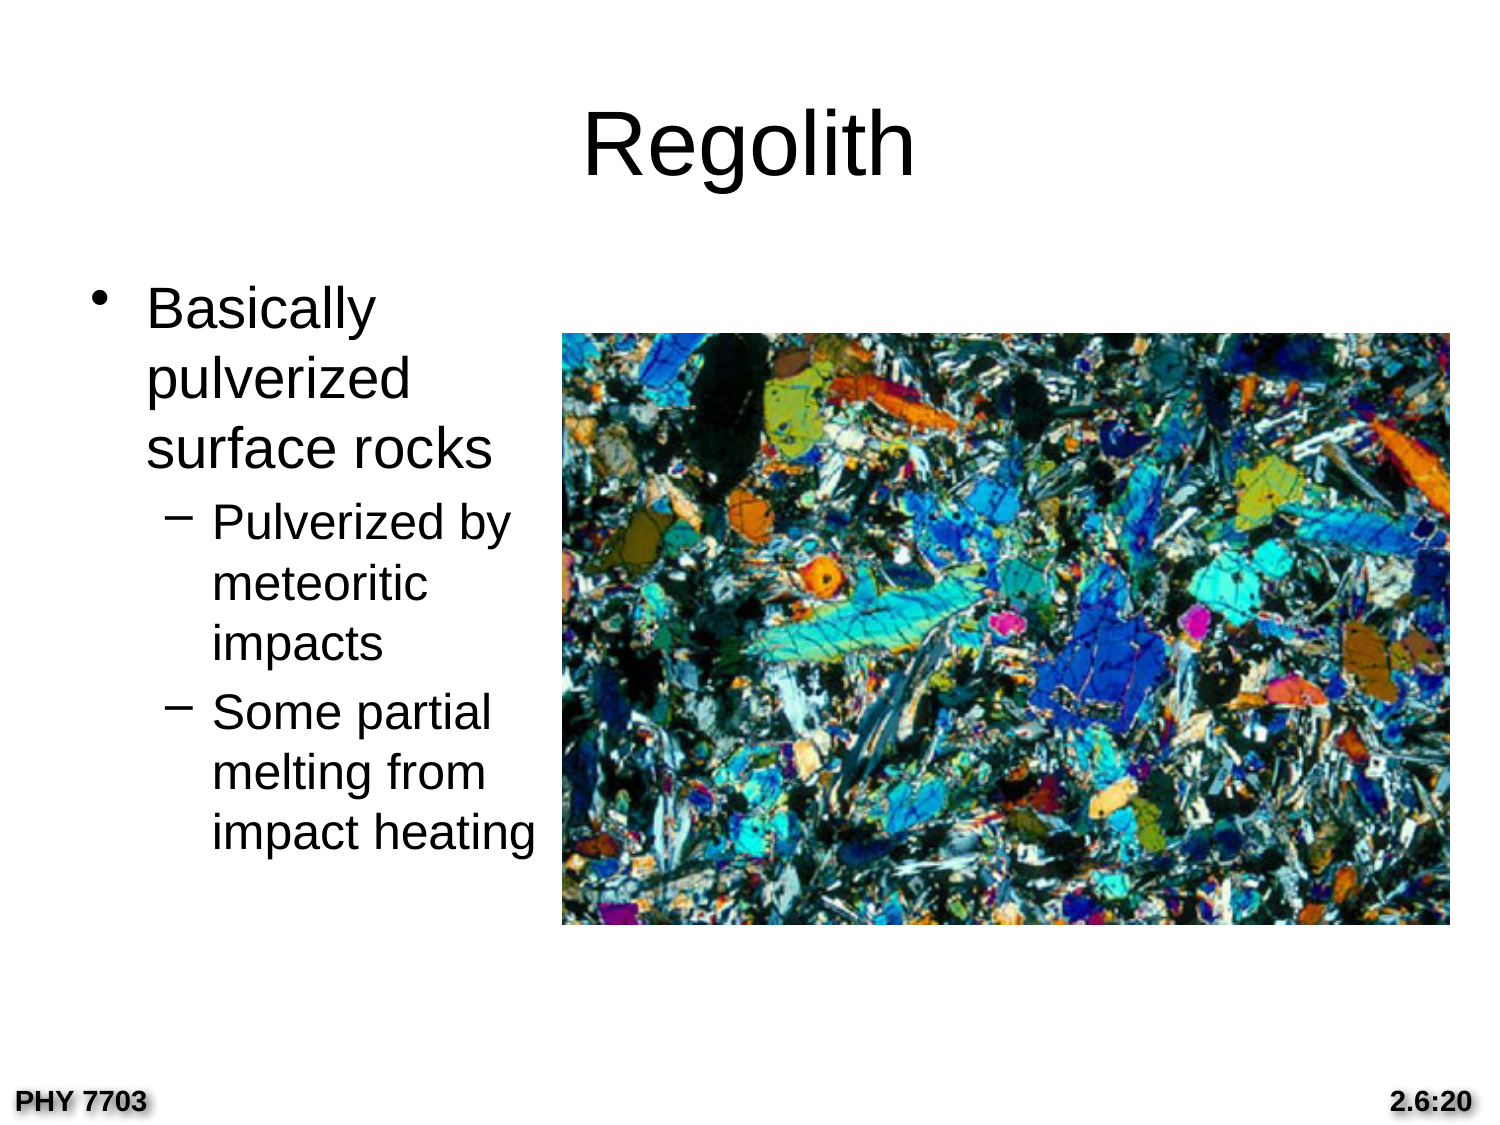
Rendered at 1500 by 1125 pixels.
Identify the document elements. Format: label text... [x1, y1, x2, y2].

picture [562, 333, 1451, 926]
list Basically pulverized surface rocks Pulverized by meteoritic impacts Some partial melting from impact heating [74, 262, 563, 1006]
title Regolith [74, 44, 1426, 233]
